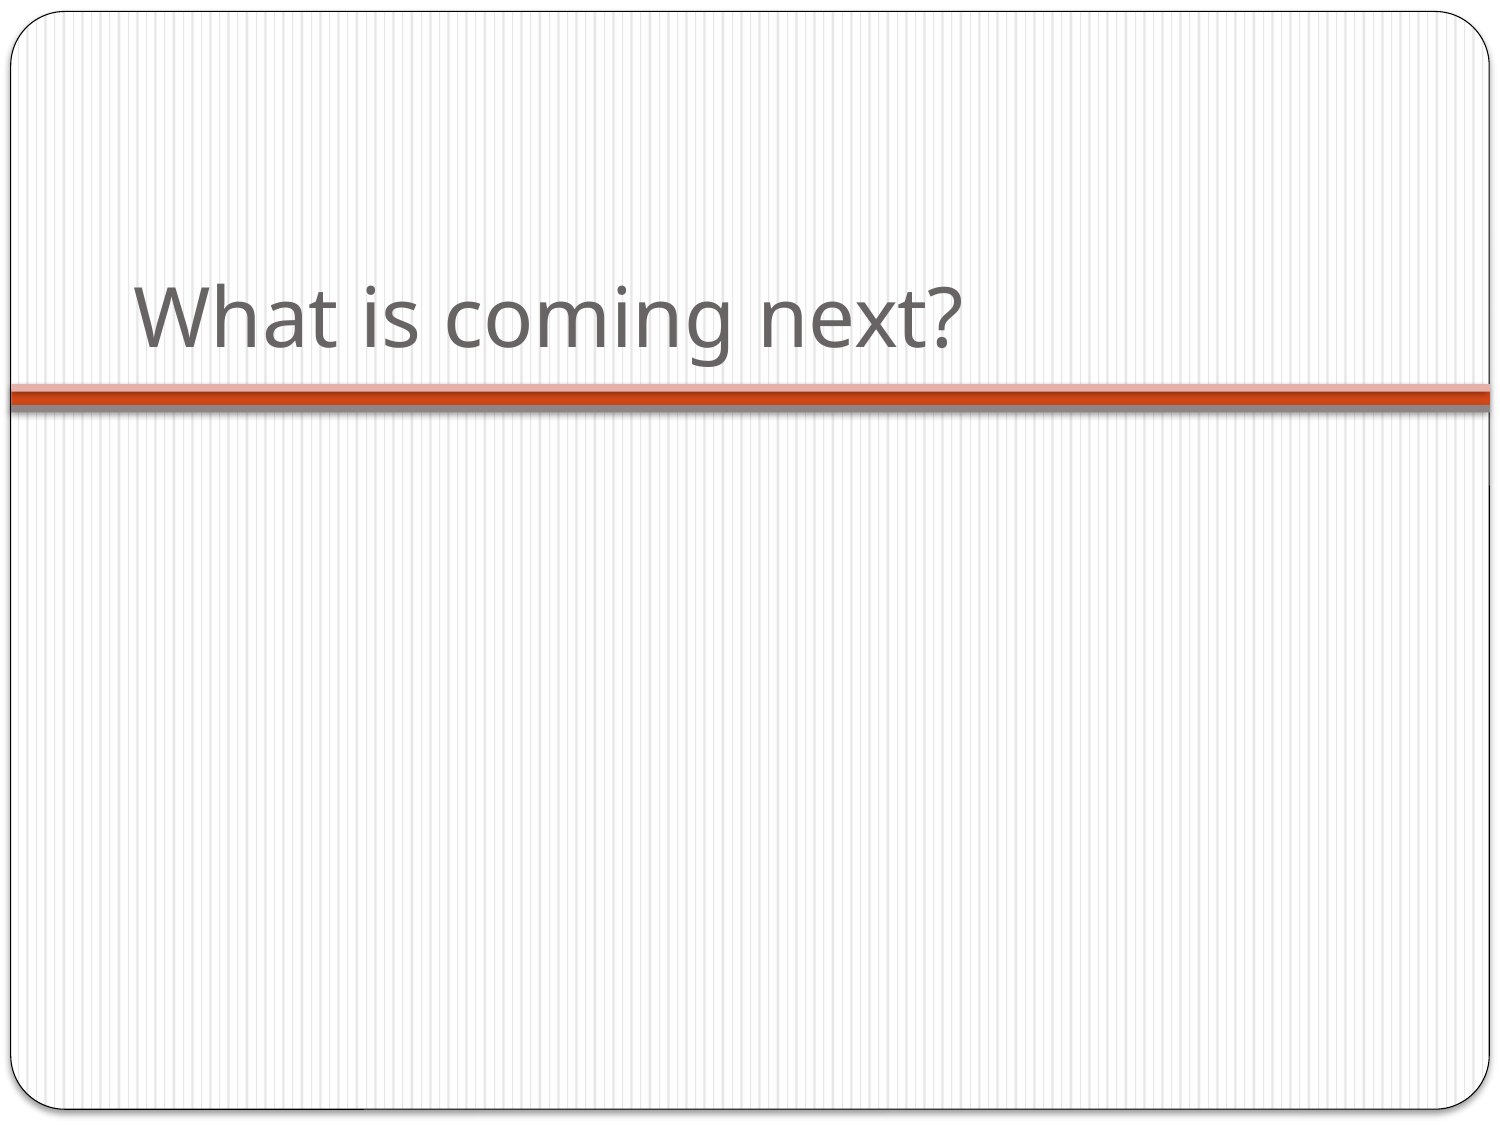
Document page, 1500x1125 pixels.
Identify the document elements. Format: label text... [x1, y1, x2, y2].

title What is coming next? [118, 156, 1394, 380]
